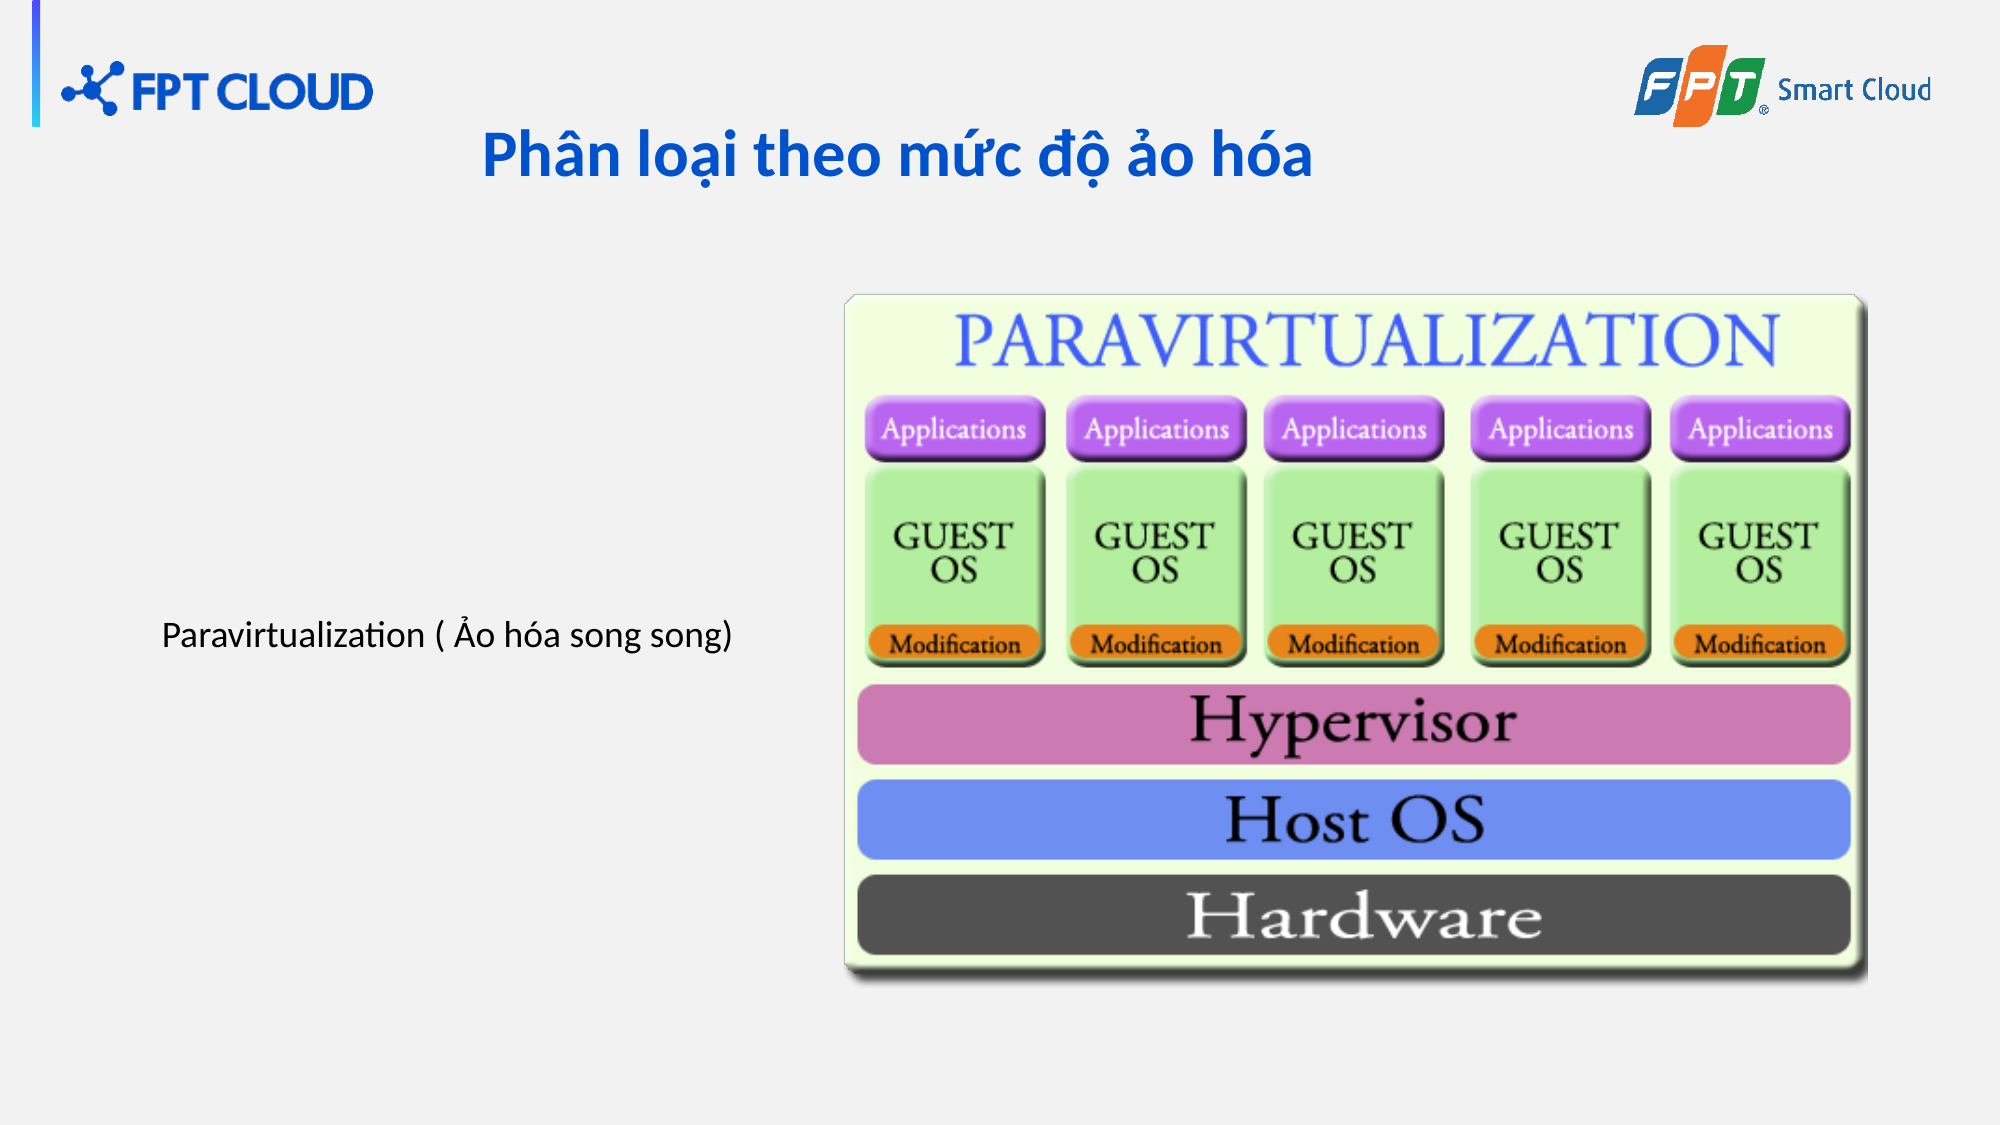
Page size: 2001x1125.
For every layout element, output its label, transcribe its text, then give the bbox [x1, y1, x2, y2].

picture [61, 61, 373, 116]
picture [1634, 45, 1931, 127]
text_box Phân loại theo mức độ ảo hóa [467, 111, 1464, 263]
picture [843, 250, 1868, 1015]
text_box Paravirtualization ( Ảo hóa song song) [147, 602, 749, 663]
